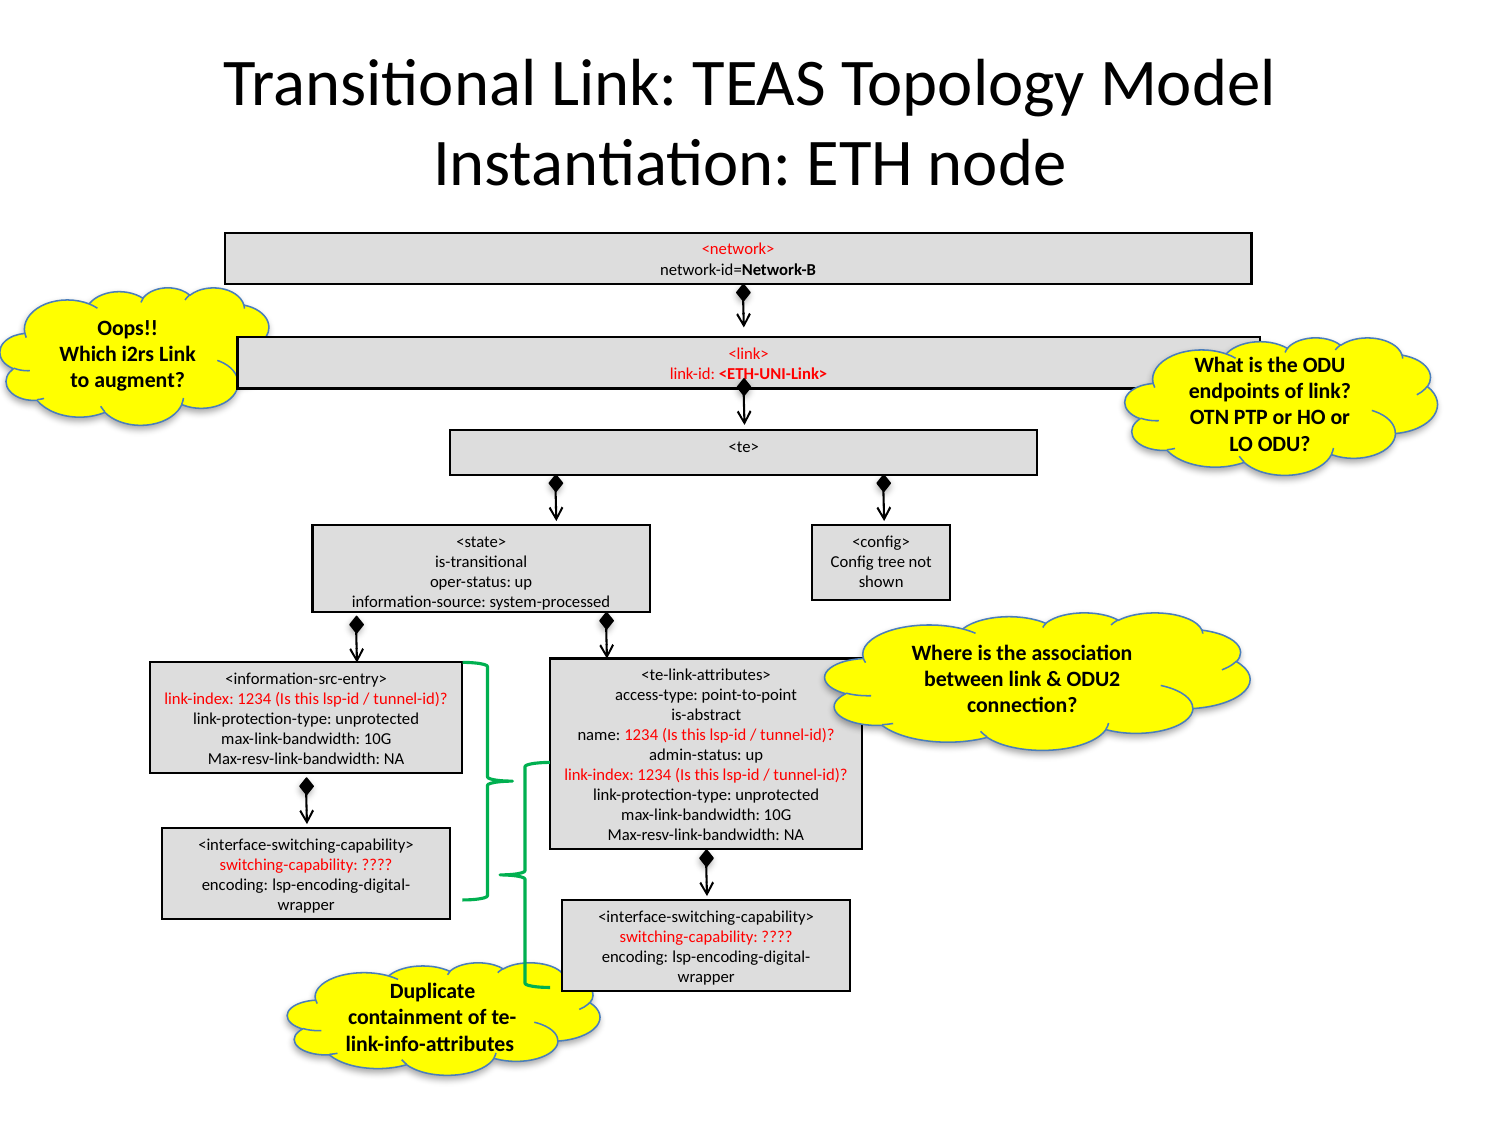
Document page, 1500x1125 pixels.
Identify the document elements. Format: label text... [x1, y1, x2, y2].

text_box [500, 762, 551, 988]
text_box What is the ODU endpoints of link? OTN PTP or HO or LO ODU? [1123, 337, 1439, 477]
text_box [876, 491, 892, 522]
text_box <information-src-entry> link-index: 1234 (Is this lsp-id / tunnel-id)? link-protection-type: unprotected max-link-bandwidth: 10G Max-resv-link-bandwidth: NA [149, 662, 462, 774]
text_box [699, 866, 714, 897]
text_box [462, 662, 513, 900]
text_box Duplicate containment of te-link-info-attributes [286, 962, 601, 1077]
text_box [699, 849, 714, 868]
text_box [736, 378, 752, 397]
text_box [349, 615, 364, 634]
text_box <state> is-transitional oper-status: up information-source: system-processed [312, 524, 650, 613]
text_box Where is the association between link & ODU2 connection? [823, 612, 1251, 752]
text_box <link> link-id: <ETH-UNI-Link> [237, 337, 1260, 389]
text_box <te> [449, 429, 1038, 475]
text_box [299, 794, 314, 825]
text_box [548, 491, 564, 522]
text_box <interface-switching-capability> switching-capability: ???? encoding: lsp-encoding-digital-wrapper [162, 828, 450, 920]
text_box Oops!! Which i2rs Link to augment? [0, 287, 270, 427]
text_box [349, 632, 364, 663]
text_box <network> network-id=Network-B [225, 232, 1252, 284]
text_box [876, 474, 891, 493]
text_box <config> Config tree not shown [812, 524, 950, 600]
text_box [736, 394, 752, 425]
title Transitional Link: TEAS Topology Model Instantiation: ETH node [75, 24, 1425, 213]
text_box <te-link-attributes> access-type: point-to-point is-abstract name: 1234 (Is this lsp-id / tunnel-id)? admin-status: up link-index: 1234 (Is this lsp-id / tunnel-id)? link-protection-type: unprotected max-link-bandwidth: 10G Max-resv-link-bandwidth: NA [549, 658, 863, 850]
text_box [736, 283, 751, 302]
text_box [599, 628, 614, 659]
text_box [548, 474, 564, 493]
text_box <interface-switching-capability> switching-capability: ???? encoding: lsp-encoding-digital-wrapper [562, 899, 850, 991]
text_box [299, 777, 314, 796]
text_box [599, 611, 614, 630]
